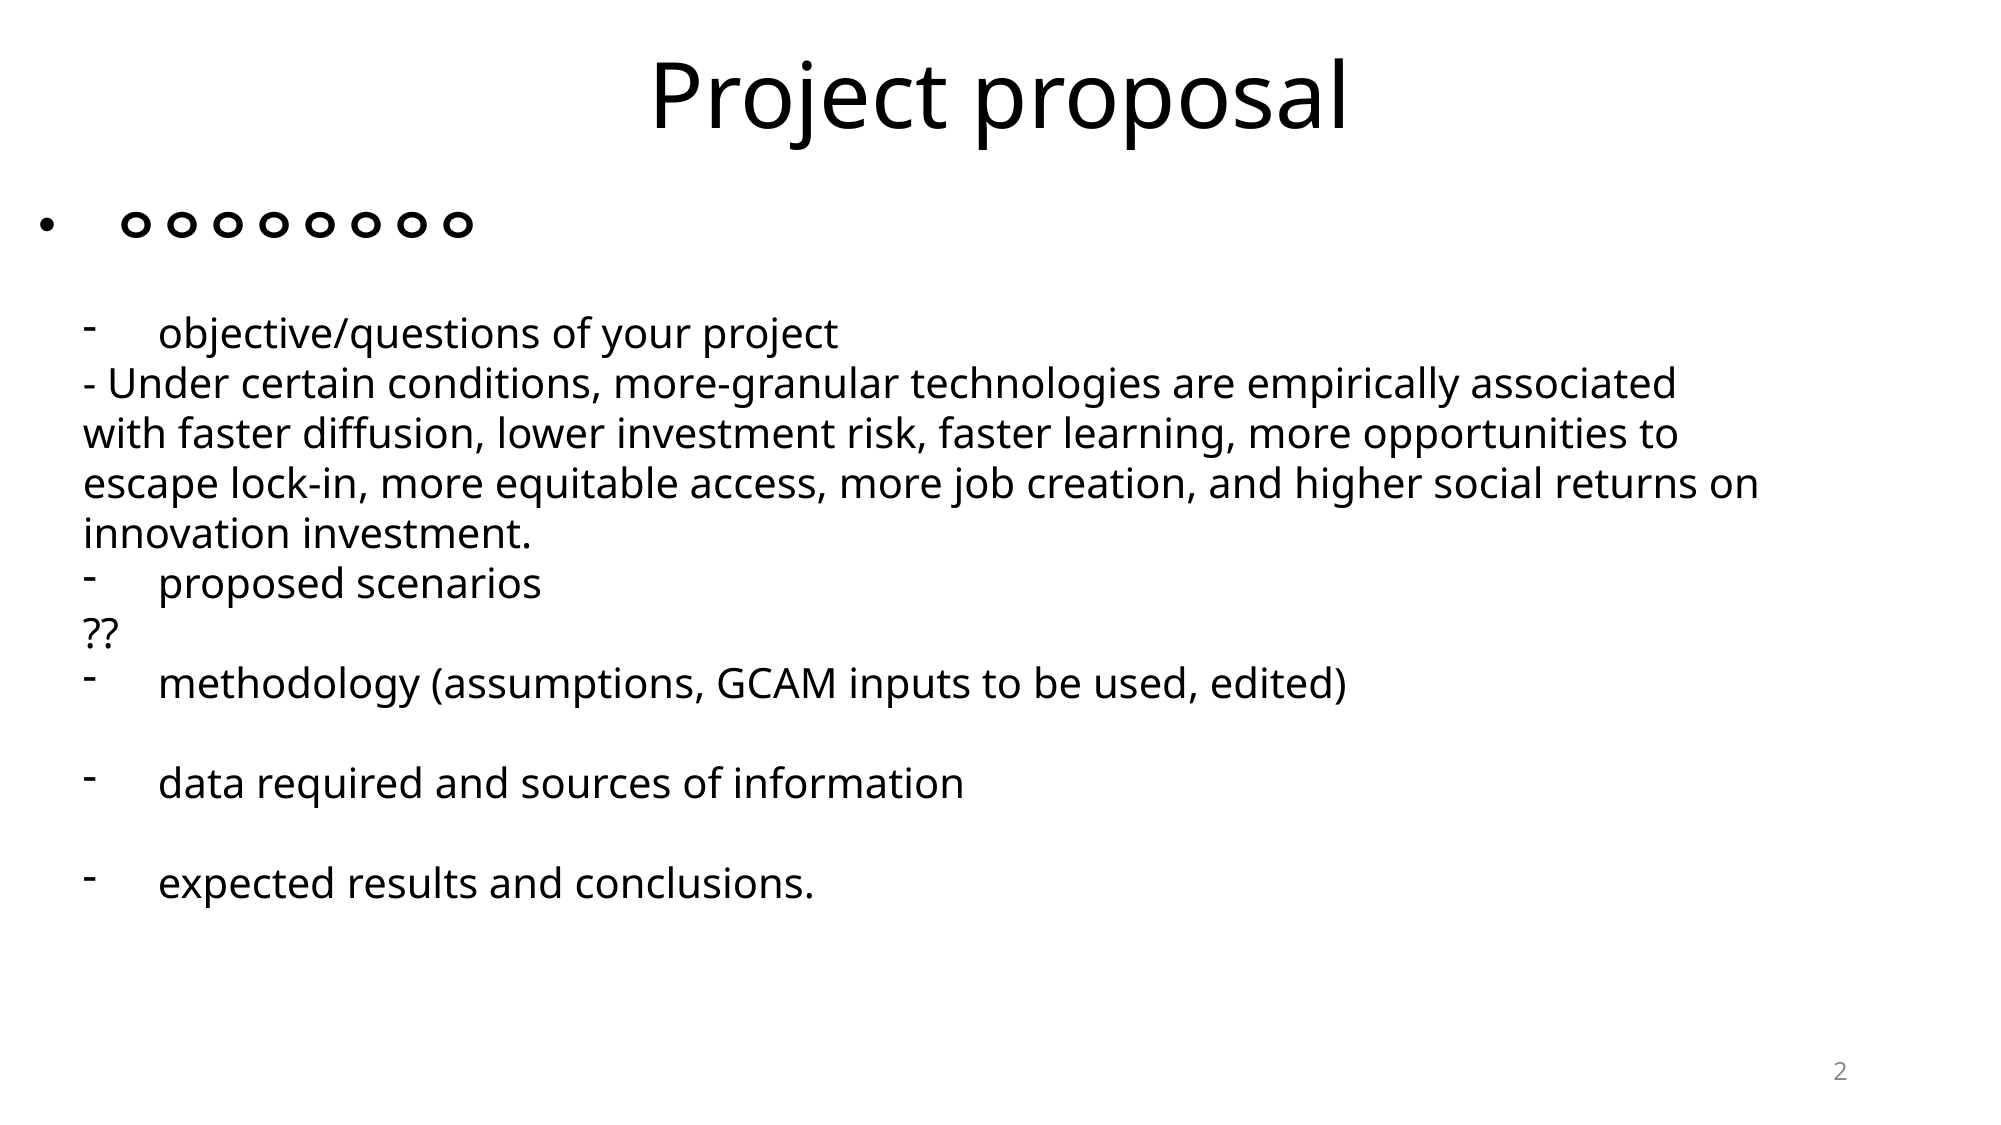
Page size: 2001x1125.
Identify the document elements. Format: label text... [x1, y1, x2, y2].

title Project proposal [68, 22, 1932, 156]
slide_number 2 [1412, 1042, 1863, 1103]
text_box ㅇㅇㅇㅇㅇㅇㅇㅇ [23, 187, 1323, 262]
text_box objective/questions of your project - Under certain conditions, more-granular technologies are empirically associated with faster diffusion, lower investment risk, faster learning, more opportunities to escape lock-in, more equitable access, more job creation, and higher social returns on innovation investment. proposed scenarios ?? methodology (assumptions, GCAM inputs to be used, edited) data required and sources of information expected results and conclusions. [68, 299, 1781, 1025]
